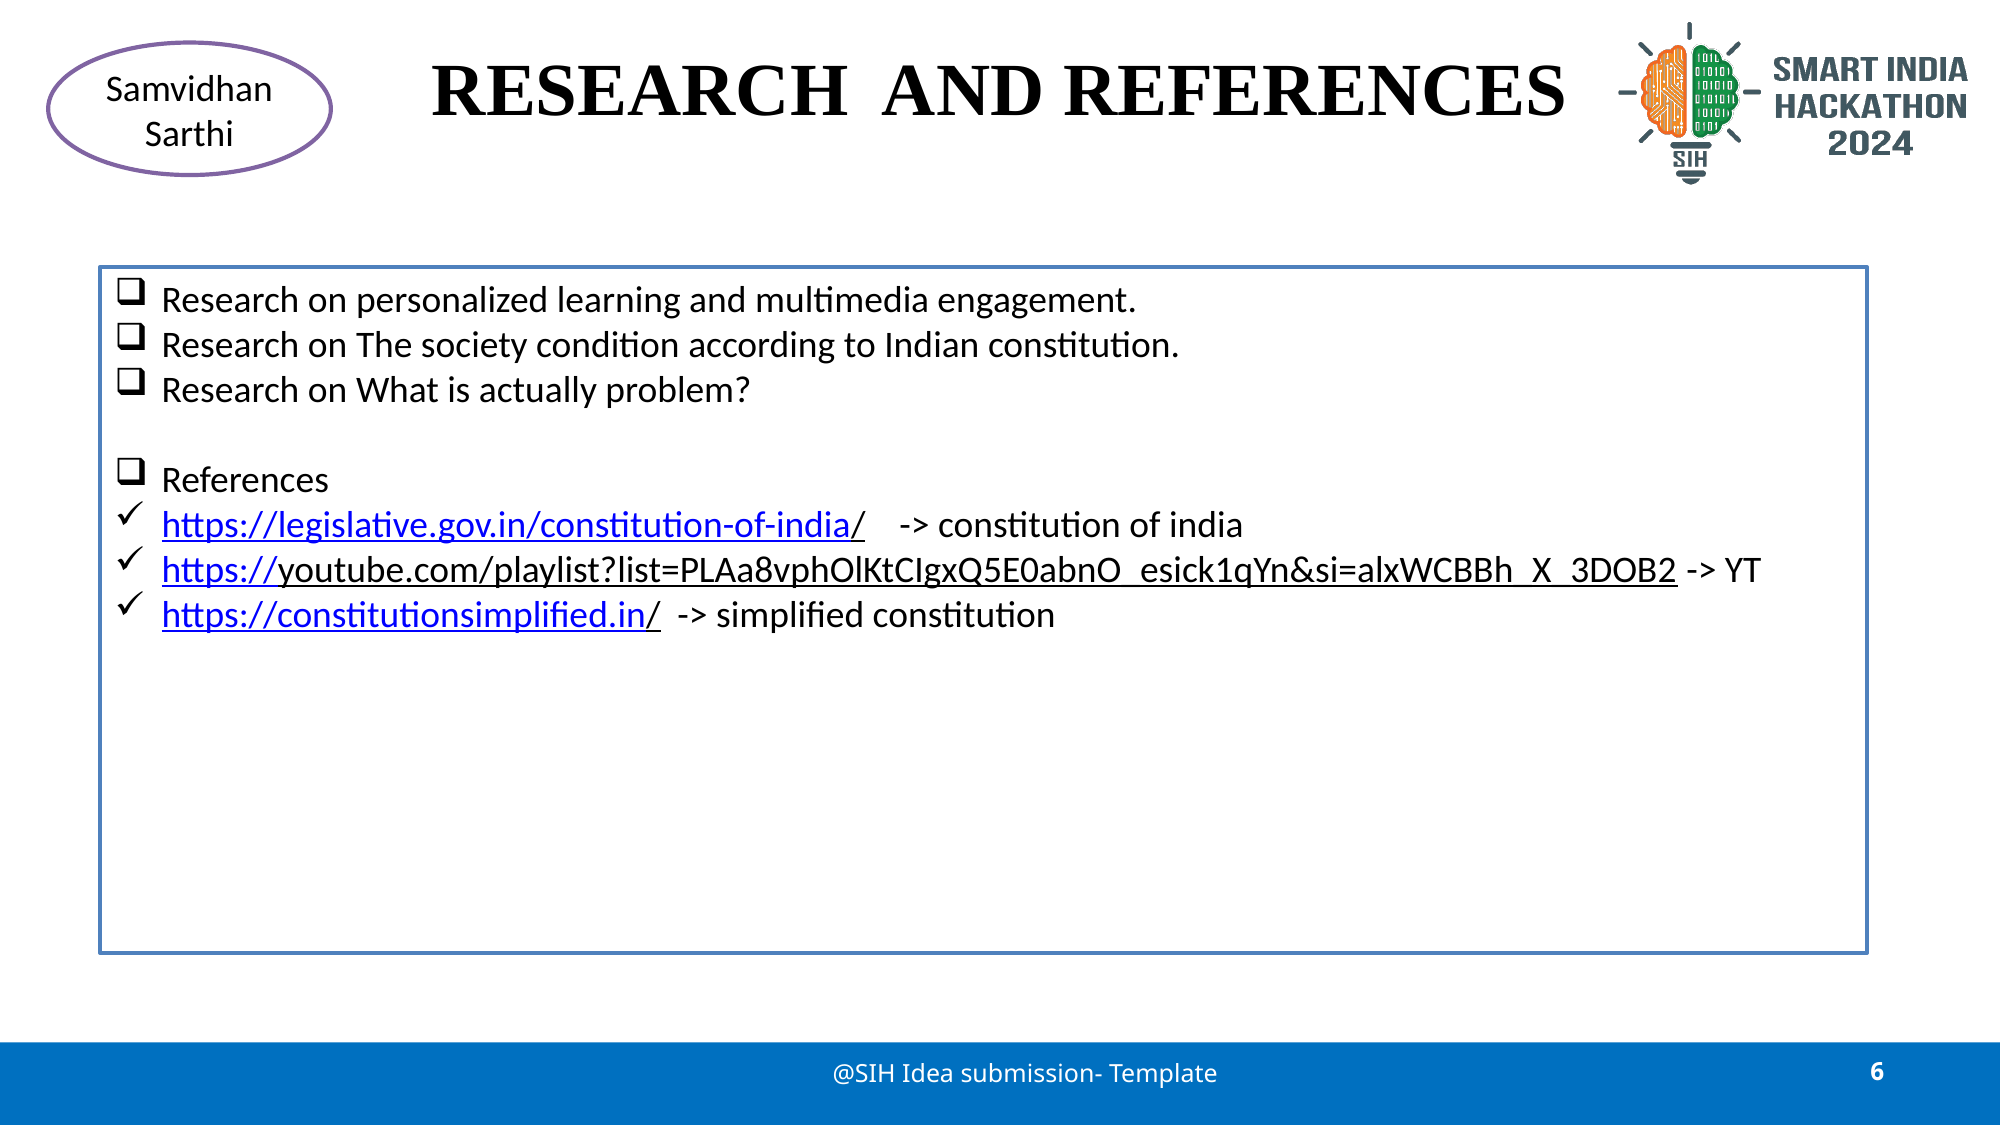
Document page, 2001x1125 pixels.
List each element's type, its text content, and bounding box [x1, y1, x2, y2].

text_box [0, 1042, 2000, 1125]
picture [1607, 13, 1977, 202]
footer @SIH Idea submission- Template [762, 1042, 1289, 1103]
text_box Research on personalized learning and multimedia engagement. Research on The society condition according to Indian constitution. Research on What is actually problem? References https://legislative.gov.in/constitution-of-india/ -> constitution of india https://youtube.com/playlist?list=PLAa8vphOlKtCIgxQ5E0abnO_esick1qYn&si=alxWCBBh_X_3DOB2 -> YT https://constitutionsimplified.in/ -> simplified constitution [99, 267, 1868, 687]
slide_number 6 [1433, 1042, 1900, 1103]
text_box [98, 265, 1869, 955]
text_box Samvidhan Sarthi [46, 40, 333, 178]
title RESEARCH AND REFERENCES [99, 0, 1901, 180]
